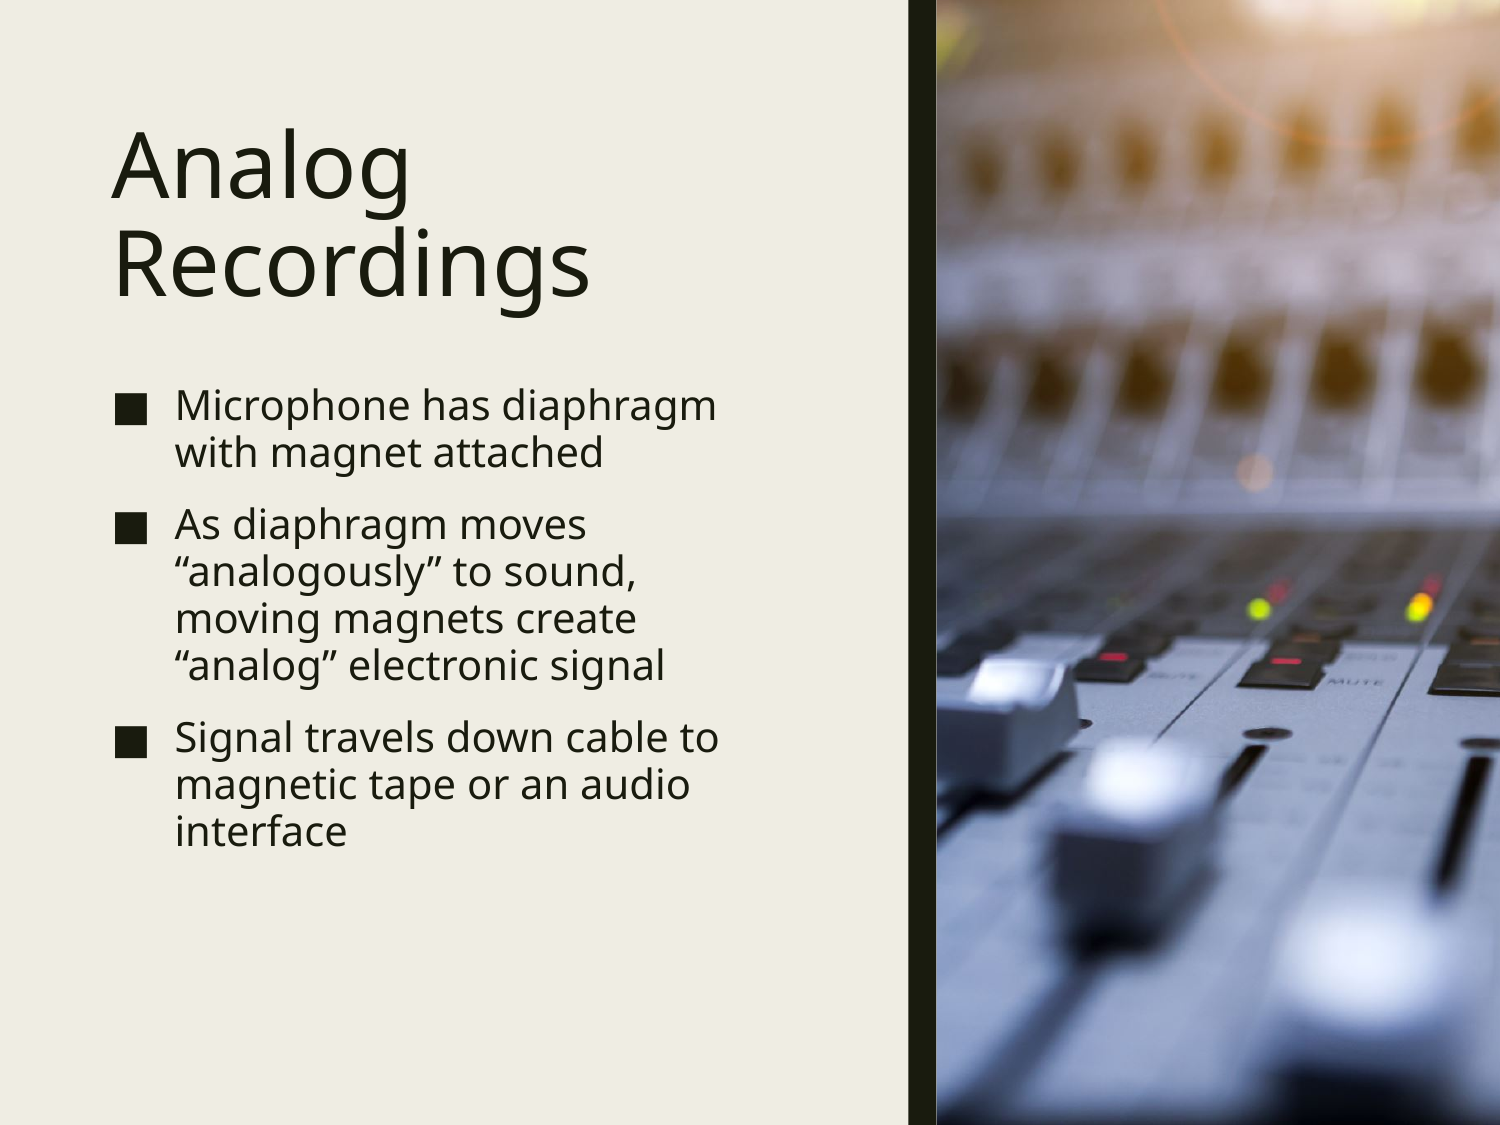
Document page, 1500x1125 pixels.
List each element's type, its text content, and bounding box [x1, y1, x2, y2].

list Microphone has diaphragm with magnet attached As diaphragm moves “analogously” to sound, moving magnets create “analog” electronic signal Signal travels down cable to magnetic tape or an audio interface [96, 375, 810, 963]
title Analog Recordings [96, 112, 810, 357]
text_box [0, 0, 906, 1125]
text_box [906, 0, 936, 1125]
picture [936, 0, 1500, 1125]
